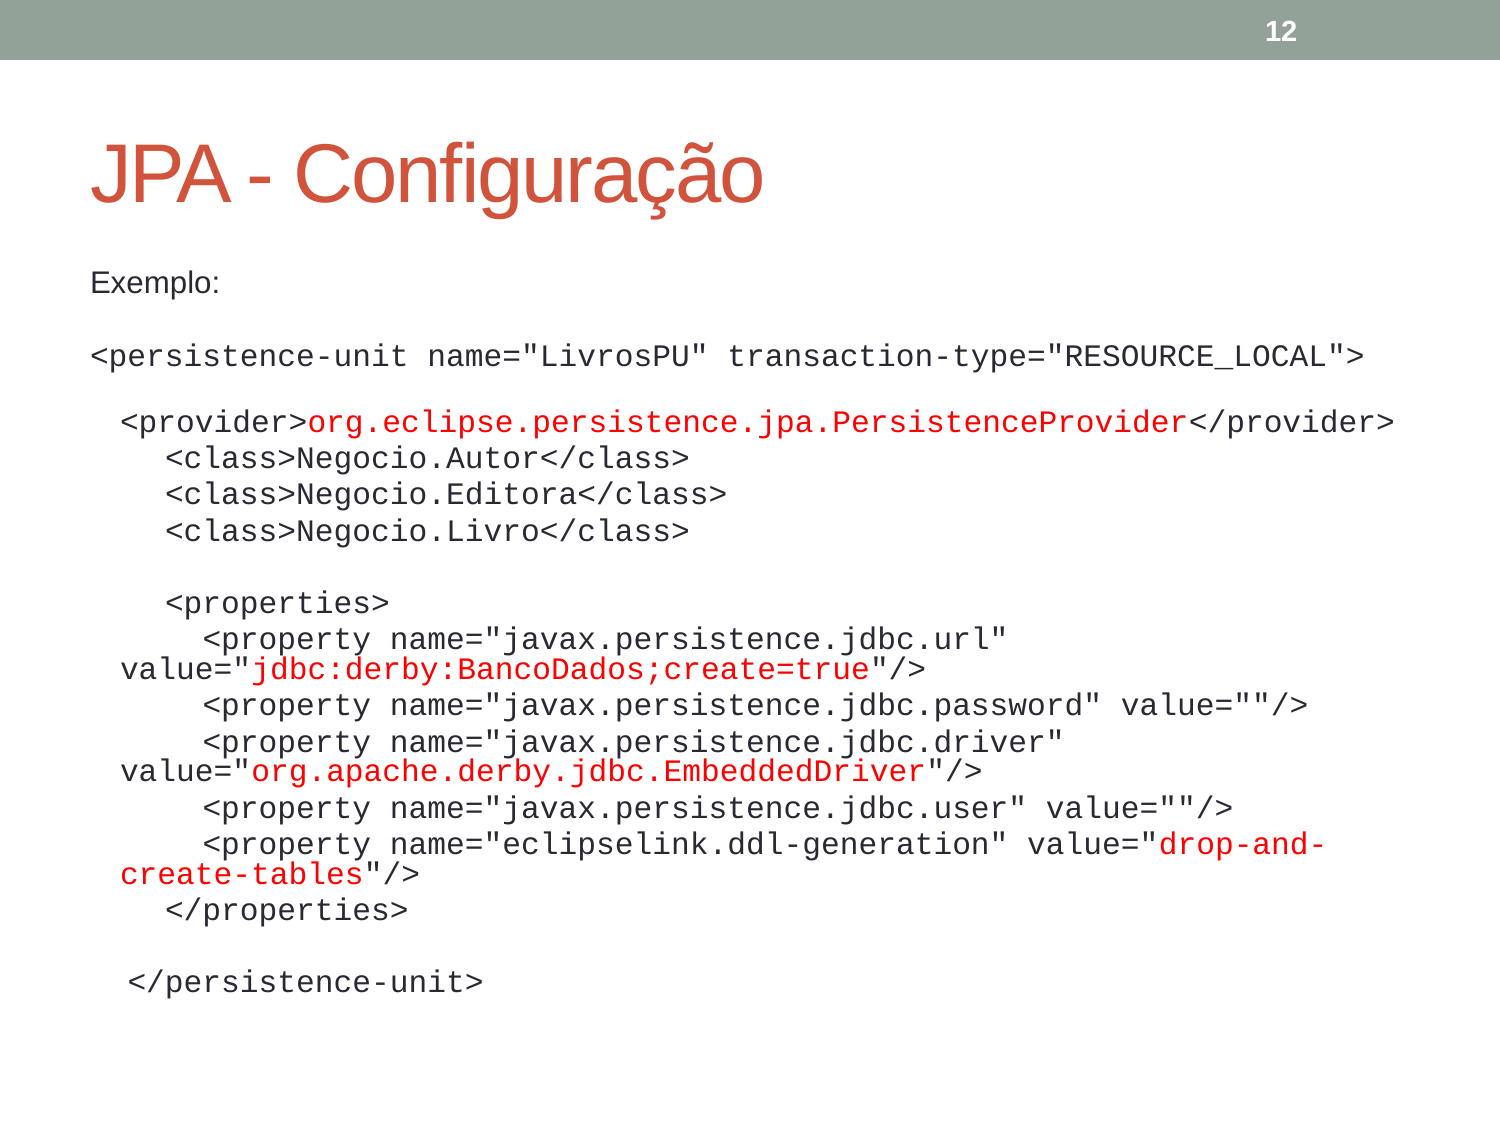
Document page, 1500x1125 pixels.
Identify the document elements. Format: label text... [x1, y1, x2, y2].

slide_number 12 [1250, 3, 1425, 57]
title JPA - Configuração [75, 87, 1425, 250]
list Exemplo: <persistence-unit name="LivrosPU" transaction-type="RESOURCE_LOCAL"> <provider>org.eclipse.persistence.jpa.PersistenceProvider</provider> <class>Negocio.Autor</class> <class>Negocio.Editora</class> <class>Negocio.Livro</class> <properties> <property name="javax.persistence.jdbc.url" value="jdbc:derby:BancoDados;create=true"/> <property name="javax.persistence.jdbc.password" value=""/> <property name="javax.persistence.jdbc.driver" value="org.apache.derby.jdbc.EmbeddedDriver"/> <property name="javax.persistence.jdbc.user" value=""/> <property name="eclipselink.ddl-generation" value="drop-and-create-tables"/> </properties> </persistence-unit> [75, 262, 1425, 1063]
